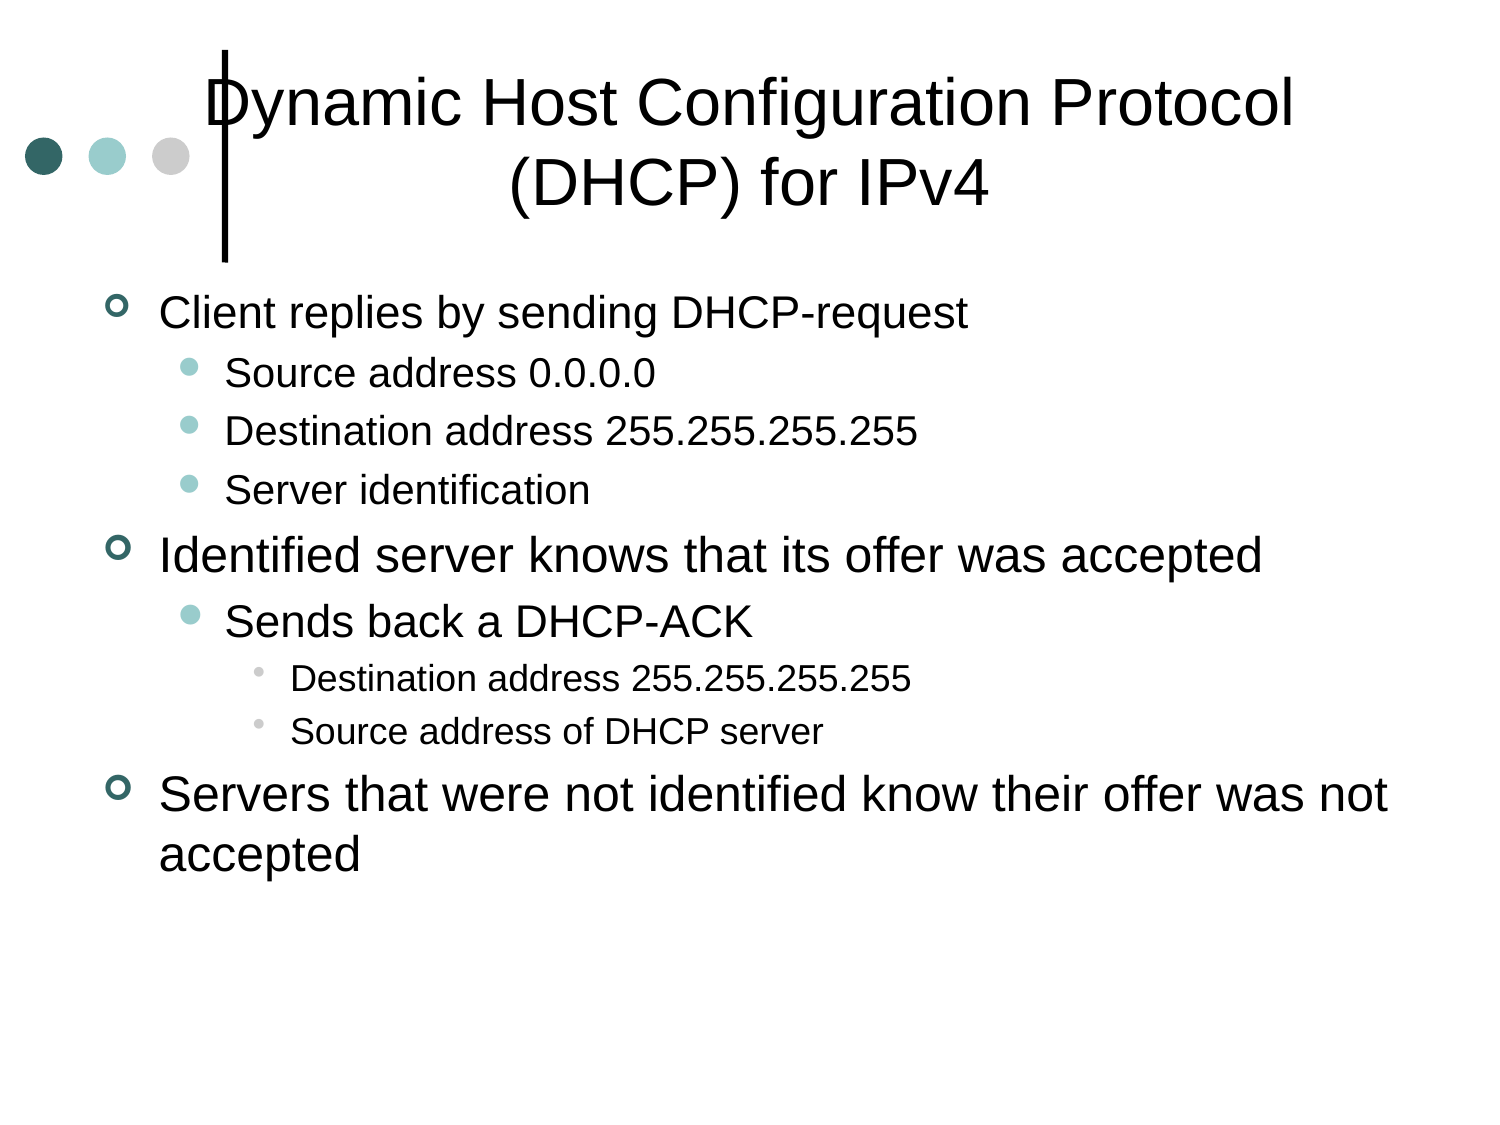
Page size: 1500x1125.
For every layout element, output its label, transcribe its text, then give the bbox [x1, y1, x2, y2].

list Client replies by sending DHCP-request Source address 0.0.0.0 Destination address 255.255.255.255 Server identification Identified server knows that its offer was accepted Sends back a DHCP-ACK Destination address 255.255.255.255 Source address of DHCP server Servers that were not identified know their offer was not accepted [87, 275, 1425, 1018]
title Dynamic Host Configuration Protocol (DHCP) for IPv4 [75, 45, 1425, 233]
